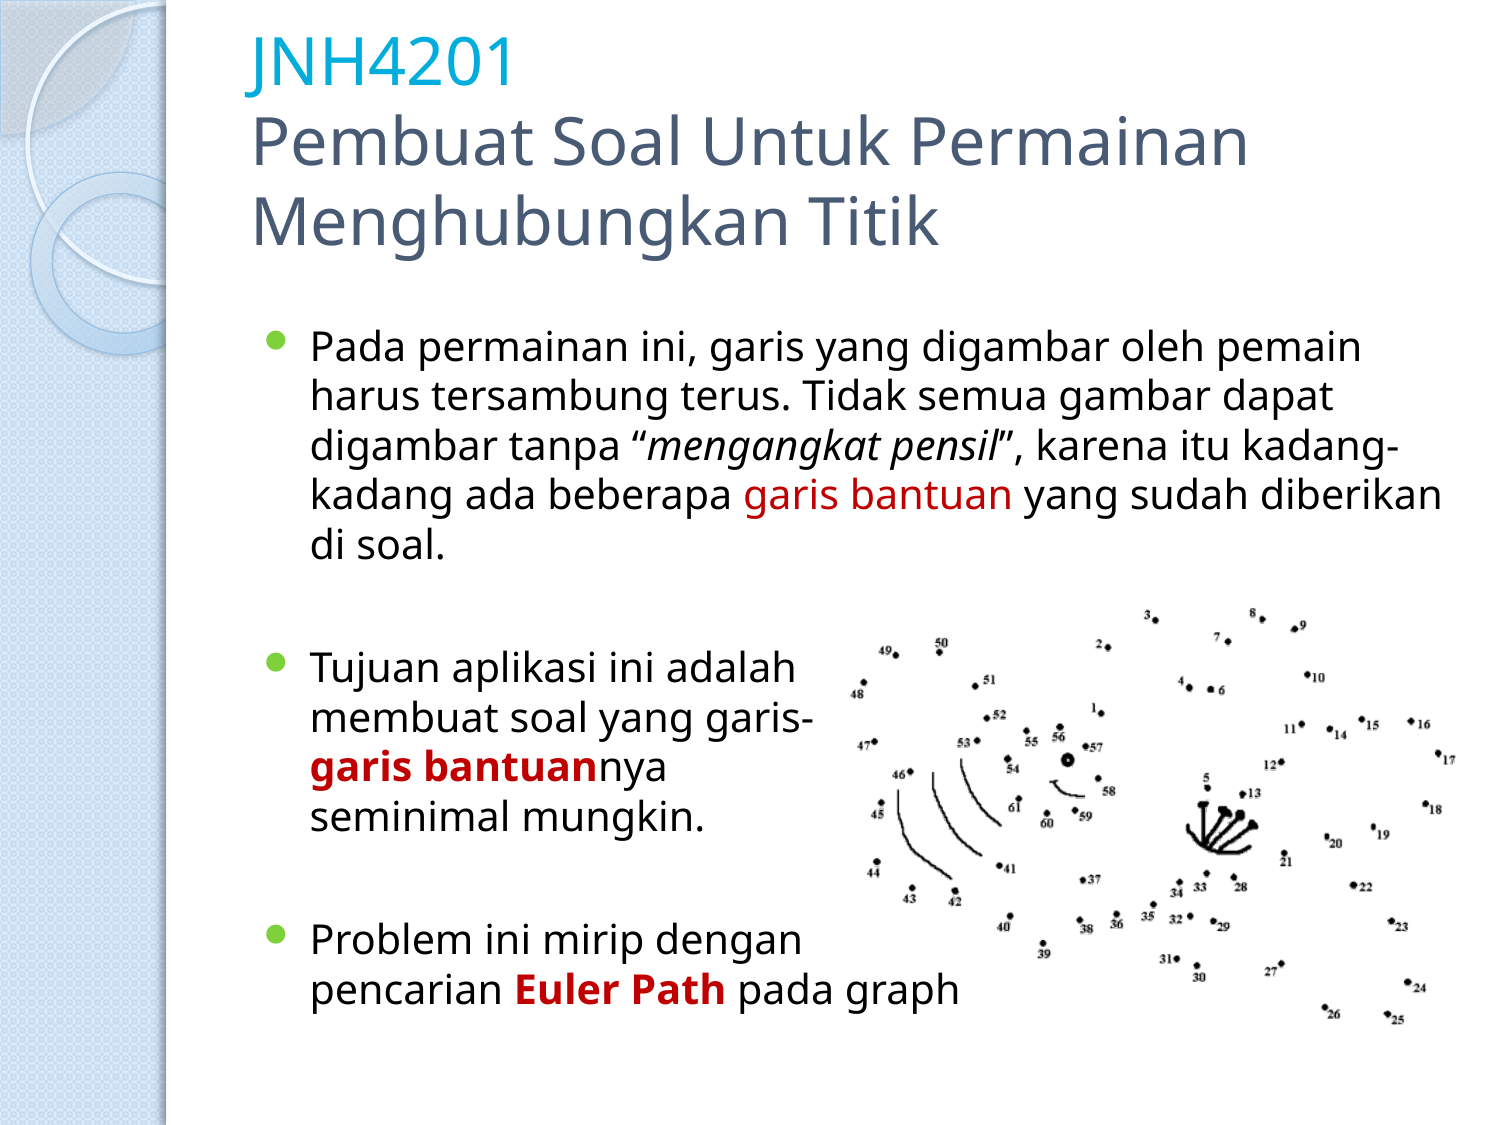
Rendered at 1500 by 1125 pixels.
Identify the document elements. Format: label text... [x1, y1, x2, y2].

picture [845, 587, 1466, 1043]
list Pada permainan ini, garis yang digambar oleh pemain harus tersambung terus. Tidak semua gambar dapat digambar tanpa “mengangkat pensil”, karena itu kadang-kadang ada beberapa garis bantuan yang sudah diberikan di soal. Tujuan aplikasi ini adalah membuat soal yang garis- garis bantuannya seminimal mungkin. Problem ini mirip dengan pencarian Euler Path pada graph [235, 312, 1466, 1025]
title JNH4201 Pembuat Soal Untuk Permainan Menghubungkan Titik [235, 45, 1466, 233]
